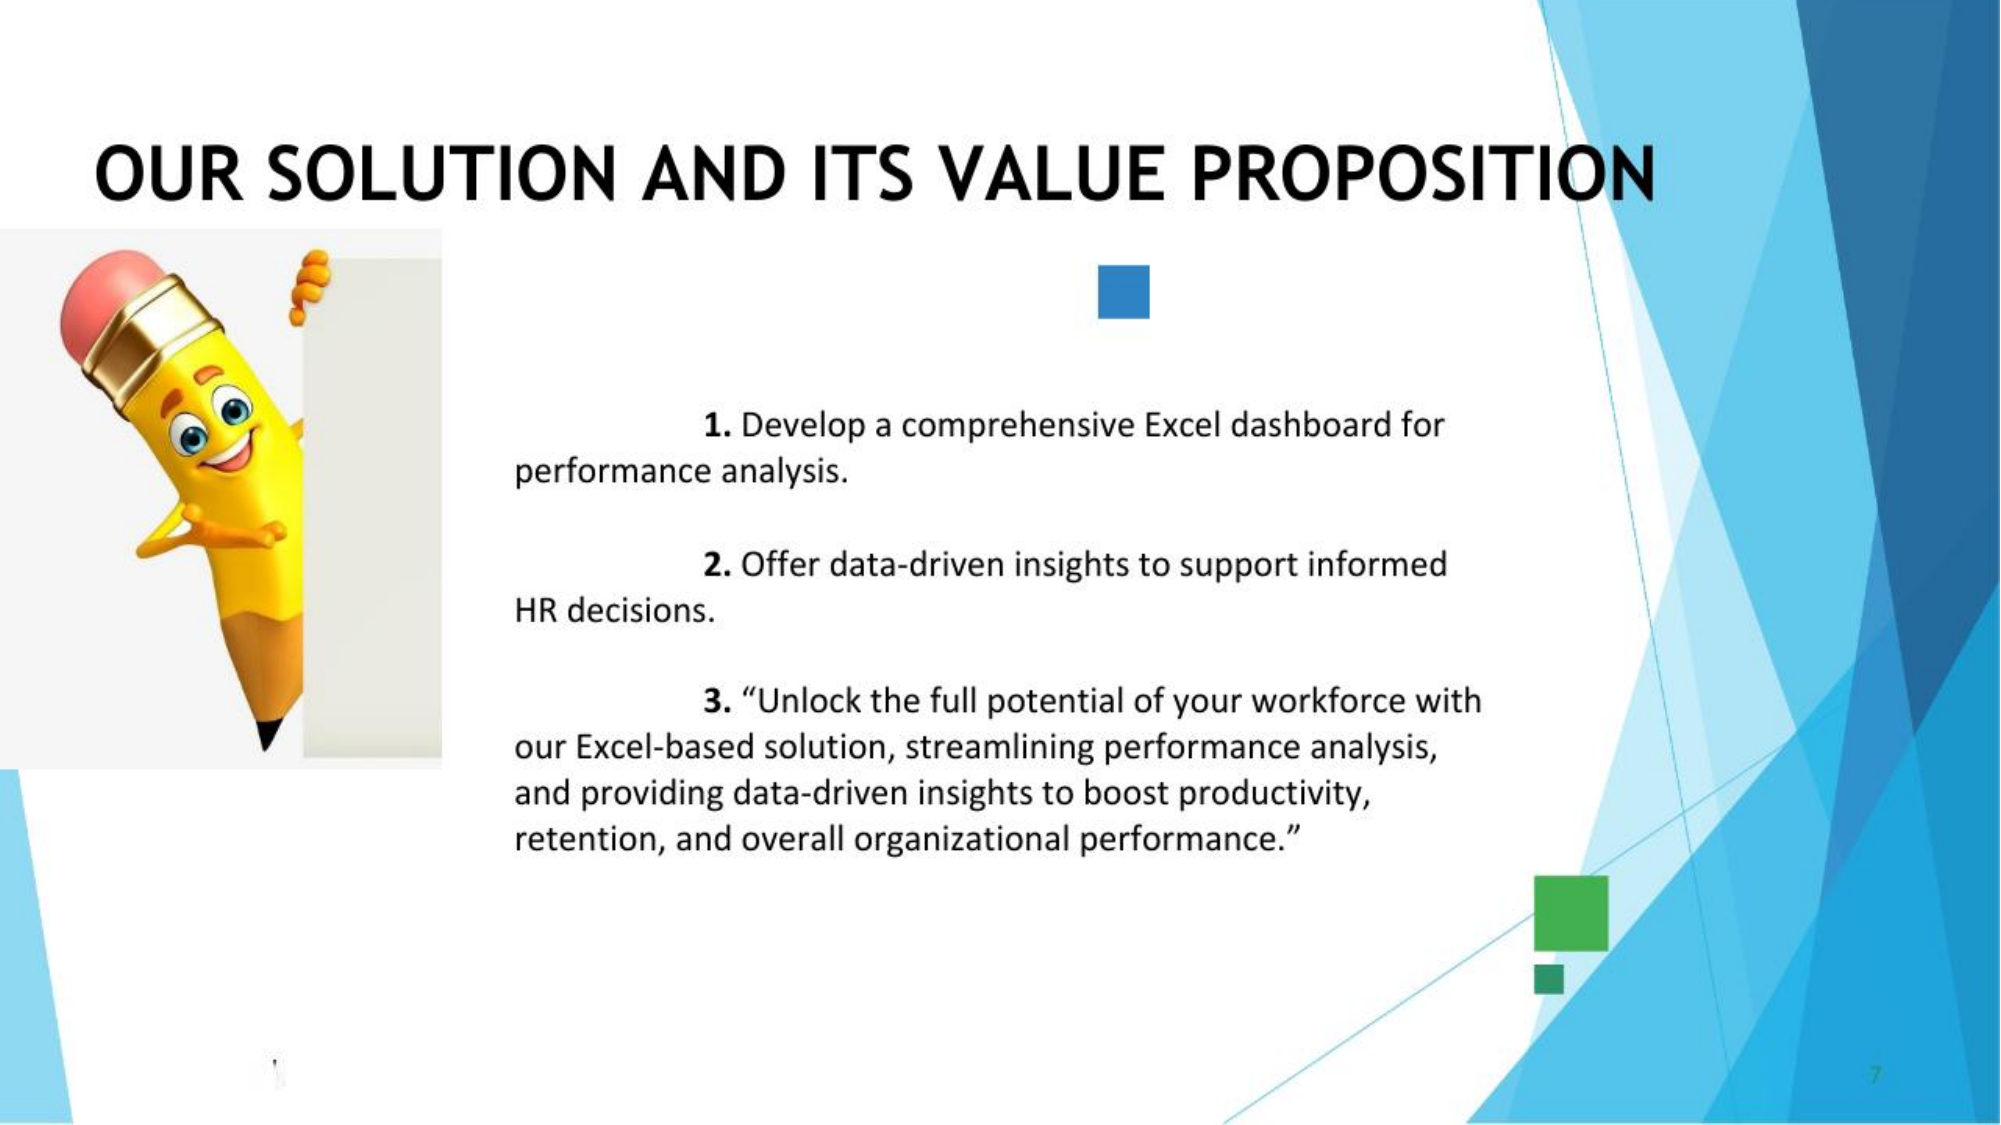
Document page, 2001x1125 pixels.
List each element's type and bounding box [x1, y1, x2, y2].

list [0, 0, 2000, 1125]
